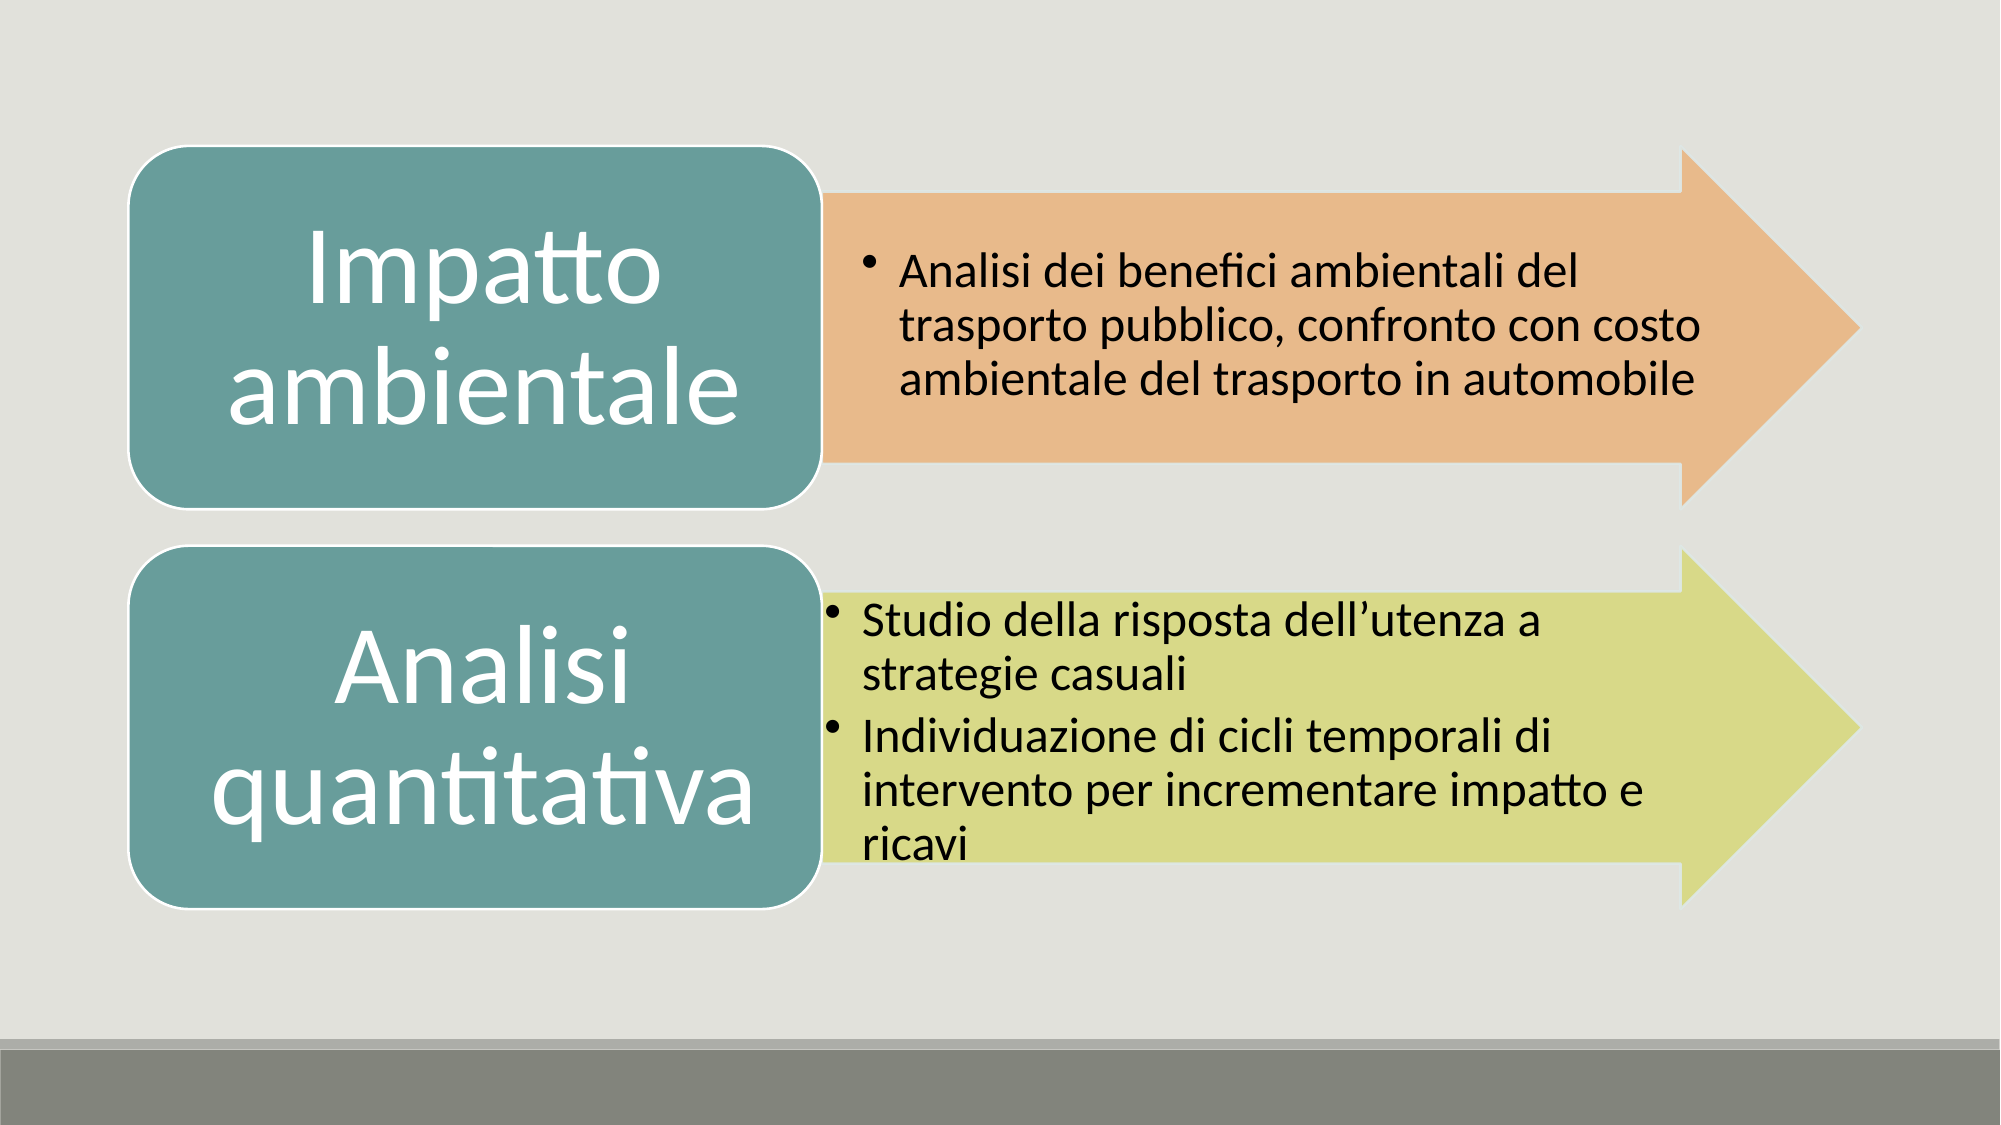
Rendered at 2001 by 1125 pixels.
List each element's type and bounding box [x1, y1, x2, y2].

text_box [127, 145, 1863, 910]
